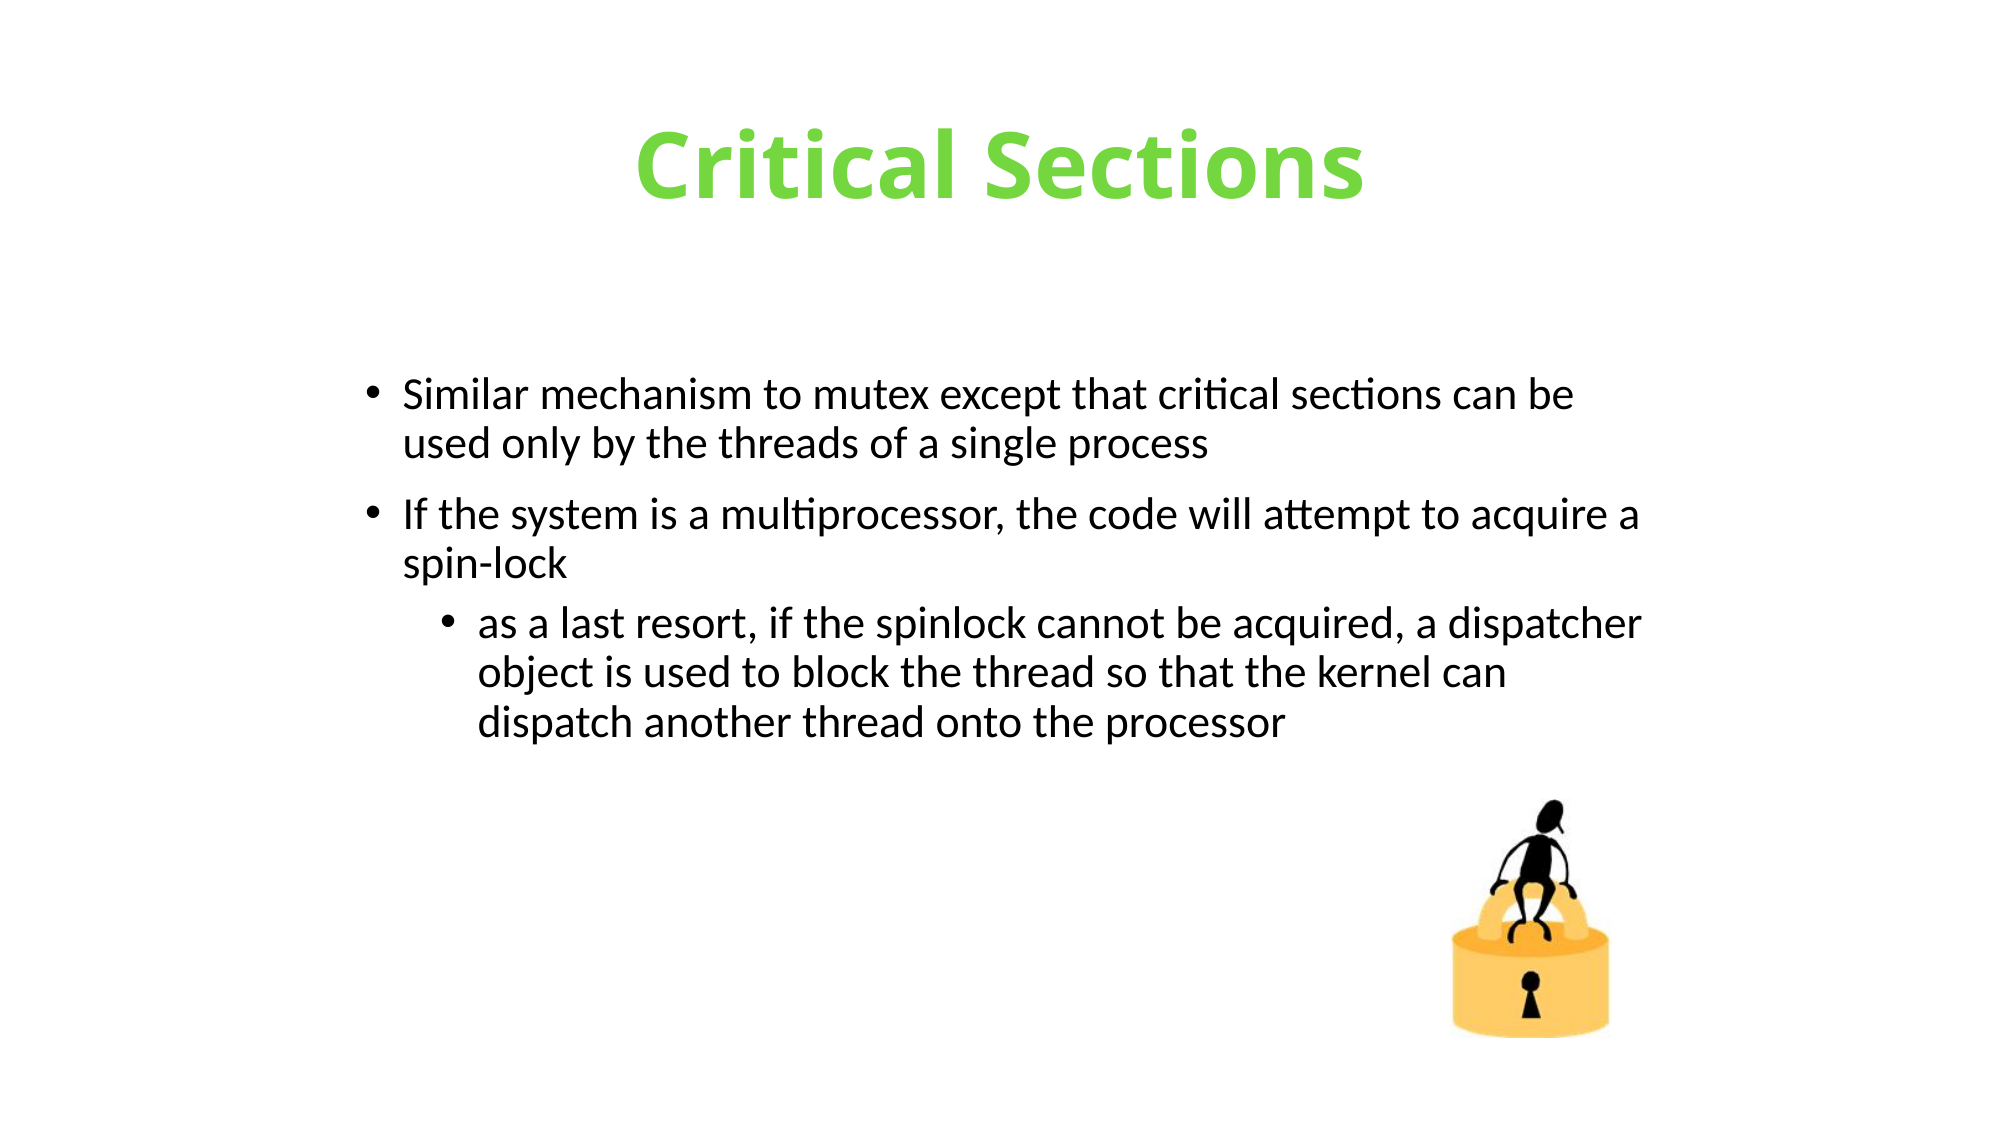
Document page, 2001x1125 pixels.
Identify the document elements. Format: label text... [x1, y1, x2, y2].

list Similar mechanism to mutex except that critical sections can be used only by the threads of a single process If the system is a multiprocessor, the code will attempt to acquire a spin-lock as a last resort, if the spinlock cannot be acquired, a dispatcher object is used to block the thread so that the kernel can dispatch another thread onto the processor [350, 362, 1688, 993]
title Critical Sections [358, 74, 1642, 263]
picture [1412, 799, 1650, 1038]
